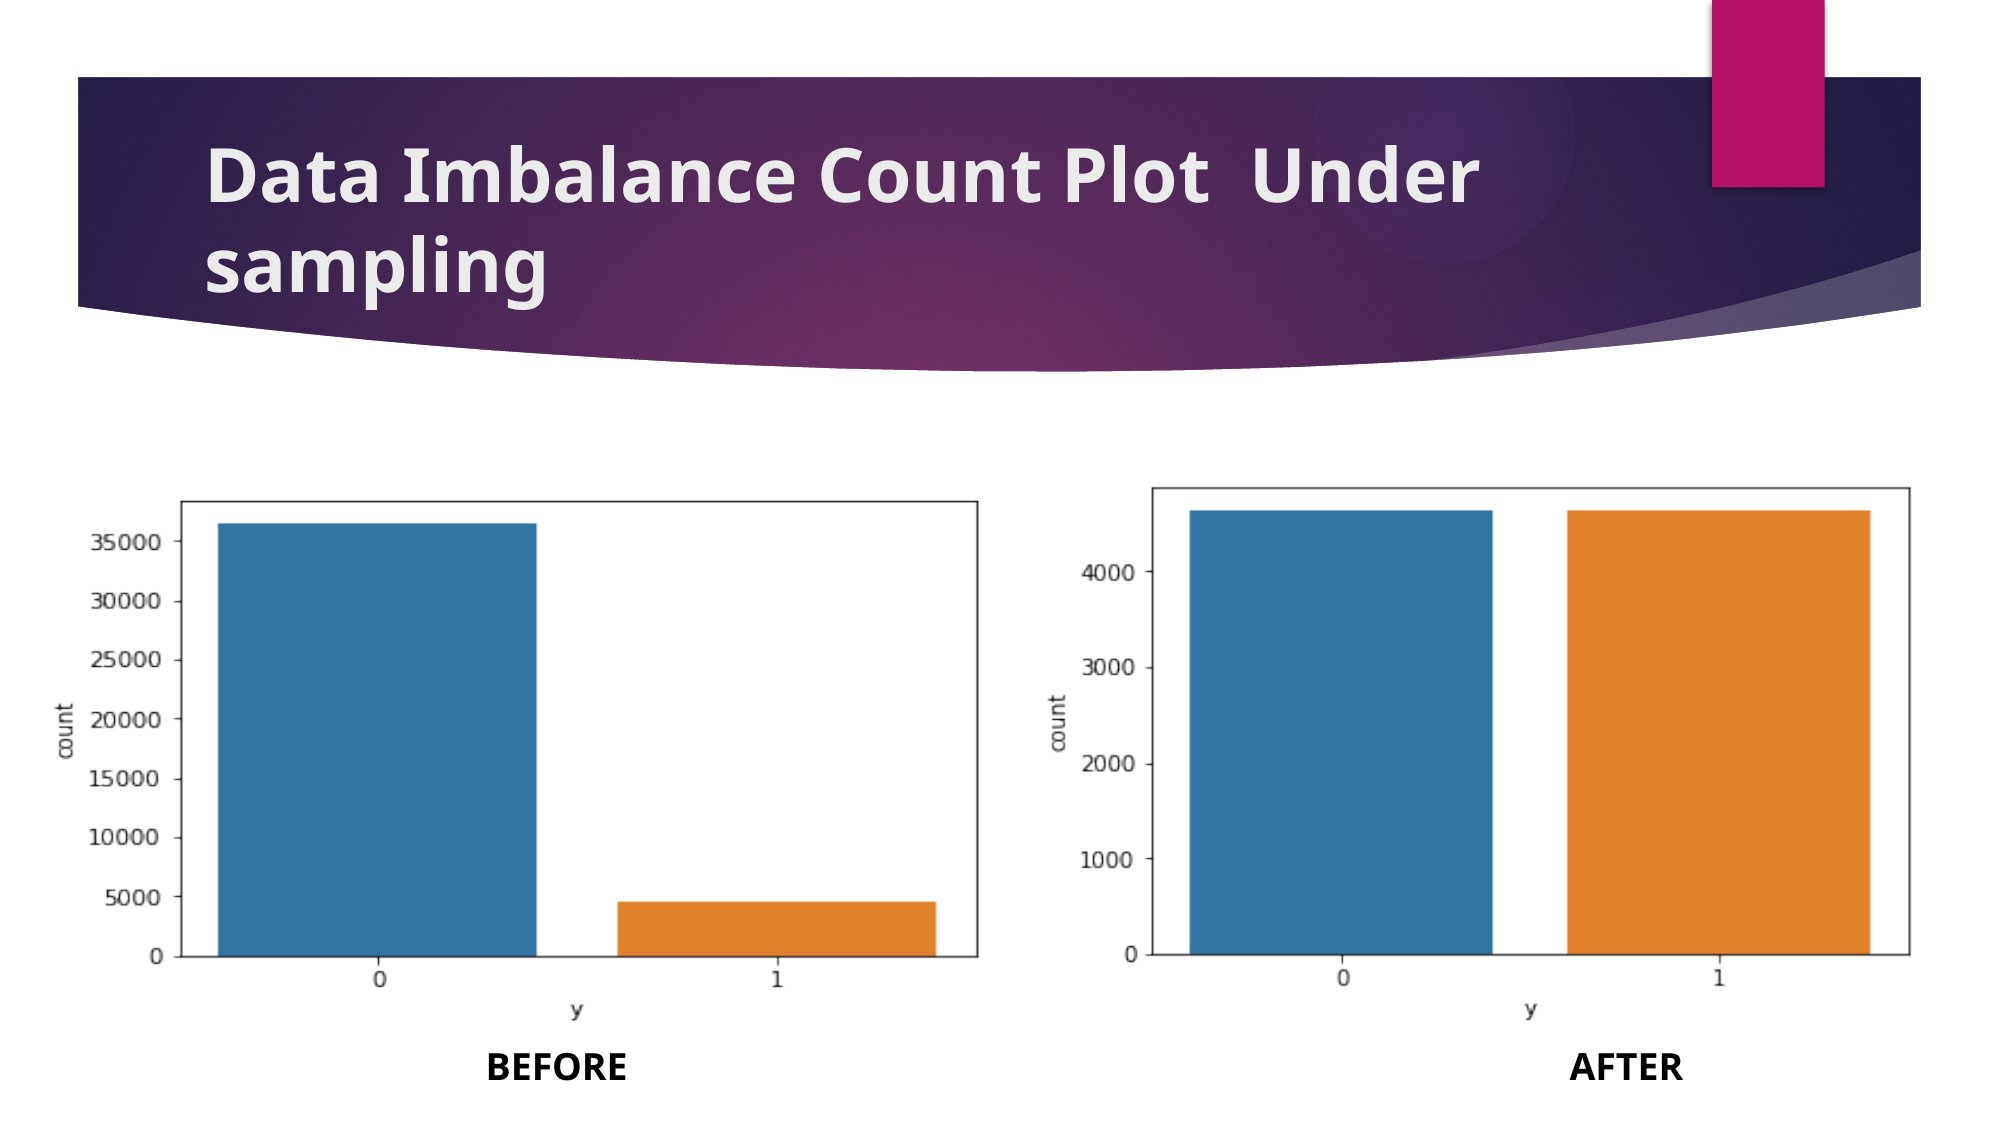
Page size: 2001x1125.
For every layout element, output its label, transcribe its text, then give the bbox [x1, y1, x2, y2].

text_box AFTER [1554, 1045, 1699, 1095]
title Data Imbalance Count Plot Under sampling [189, 159, 1627, 276]
picture [1031, 466, 1932, 1036]
text_box BEFORE [470, 1044, 643, 1095]
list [38, 480, 1002, 1036]
